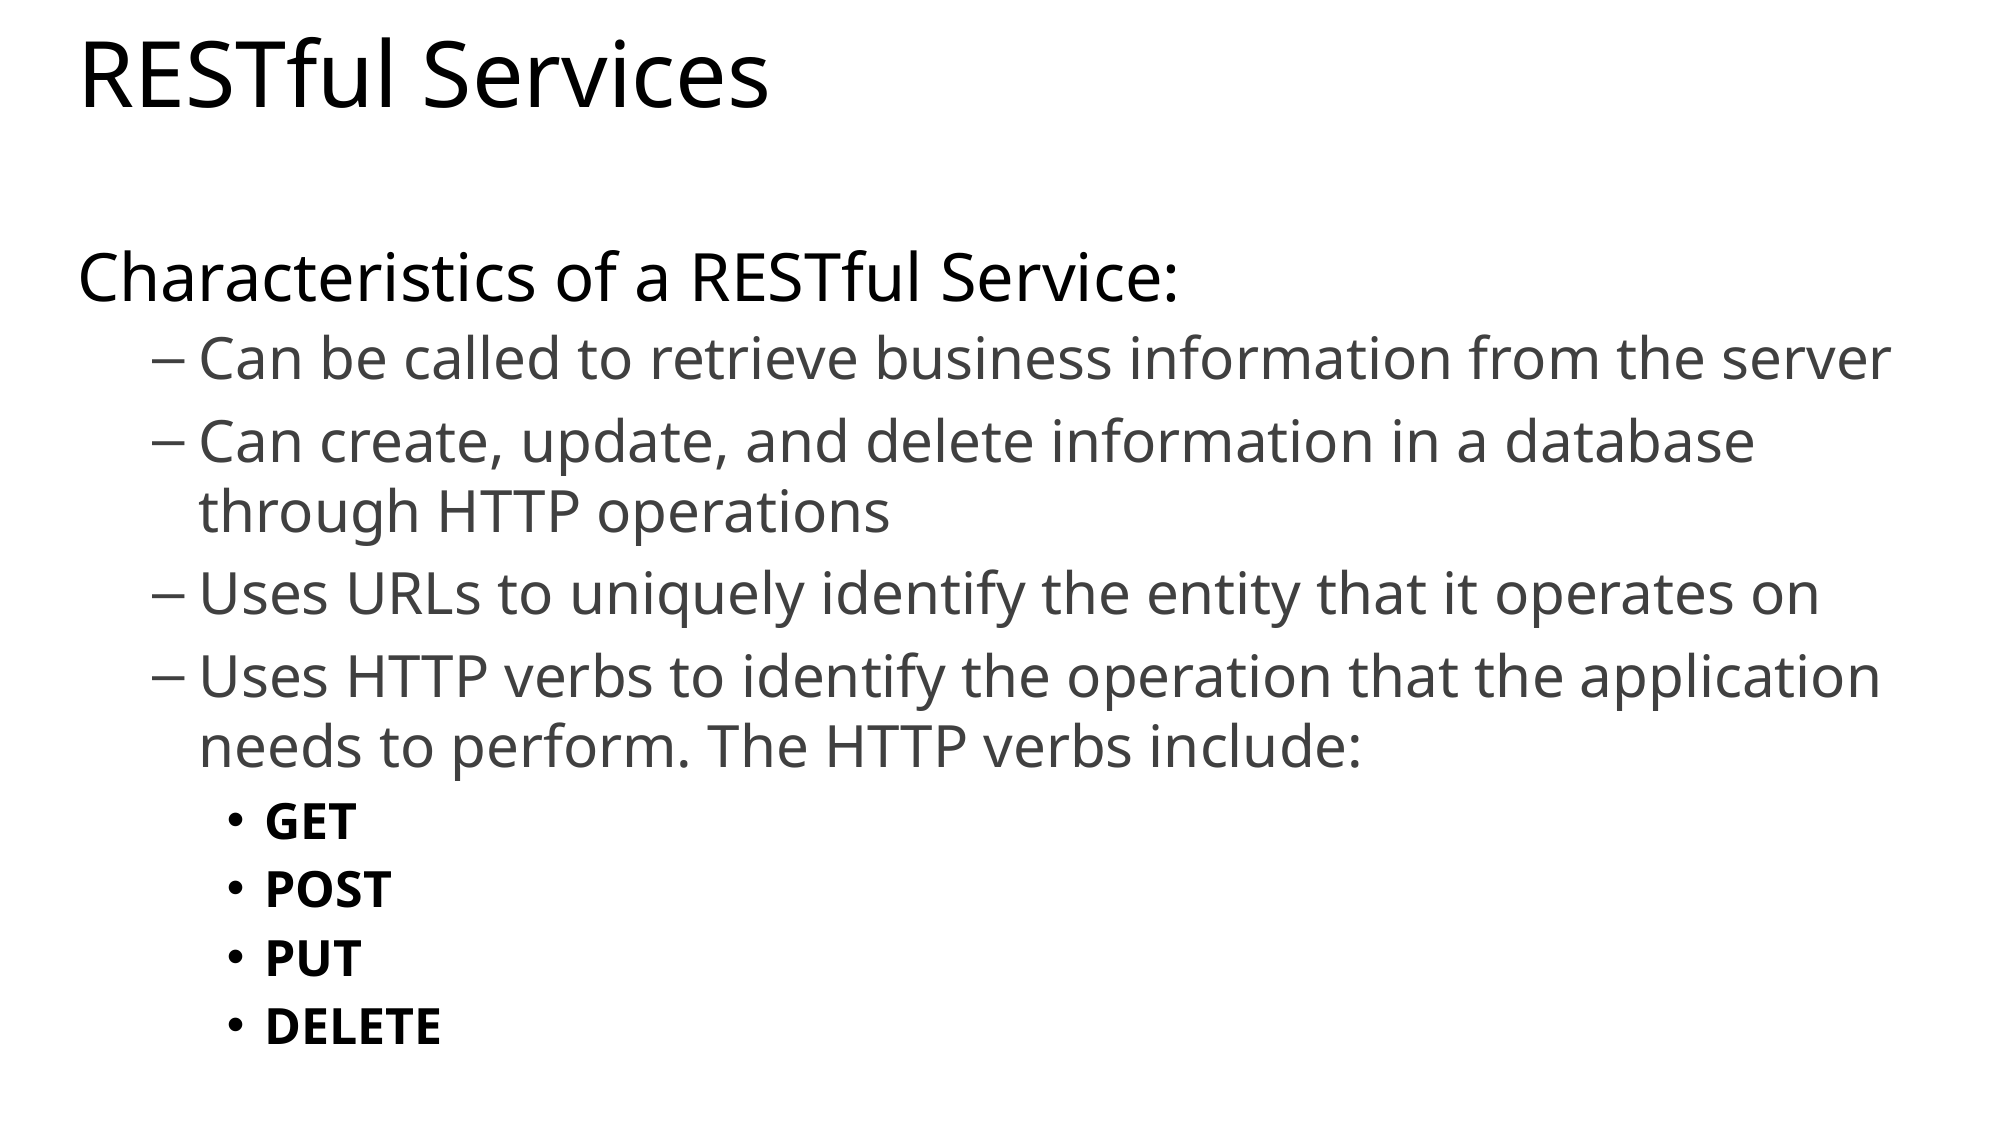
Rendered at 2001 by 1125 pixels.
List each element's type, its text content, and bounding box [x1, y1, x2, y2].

title RESTful Services [62, 29, 1953, 205]
list Characteristics of a RESTful Service: Can be called to retrieve business information from the server Can create, update, and delete information in a database through HTTP operations Uses URLs to uniquely identify the entity that it operates on Uses HTTP verbs to identify the operation that the application needs to perform. The HTTP verbs include: GET POST PUT DELETE [62, 227, 1953, 1096]
